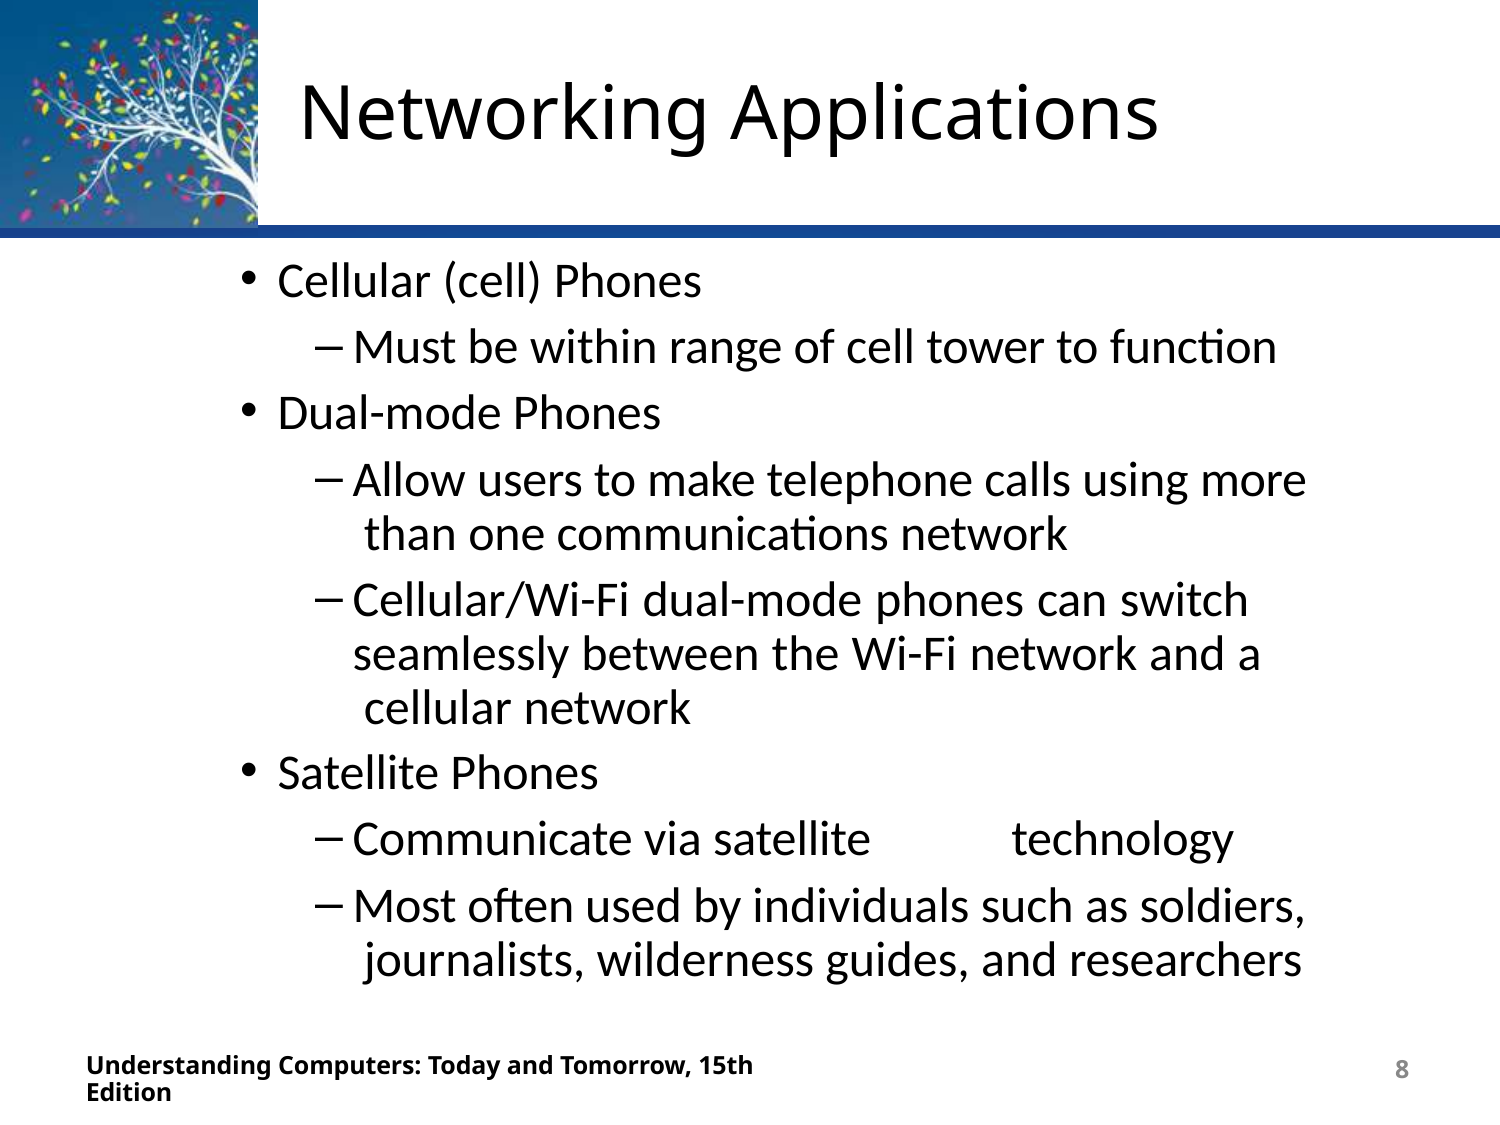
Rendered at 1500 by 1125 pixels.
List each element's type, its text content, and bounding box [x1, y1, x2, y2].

picture [1304, 225, 1500, 238]
slide_number 8 [1376, 1059, 1415, 1125]
text_box Cellular (cell) Phones Must be within range of cell tower to function Dual-mode Phones Allow users to make telephone calls using more than one communications network Cellular/Wi-Fi dual-mode phones can switch seamlessly between the Wi-Fi network and a cellular network Satellite Phones Communicate via satellite technology Most often used by individuals such as soldiers, journalists, wilderness guides, and researchers [237, 247, 1316, 987]
picture [0, 0, 237, 464]
footer Understanding Computers: Today and Tomorrow, 15th Edition [83, 1052, 821, 1125]
title Networking Applications [196, 0, 1304, 253]
